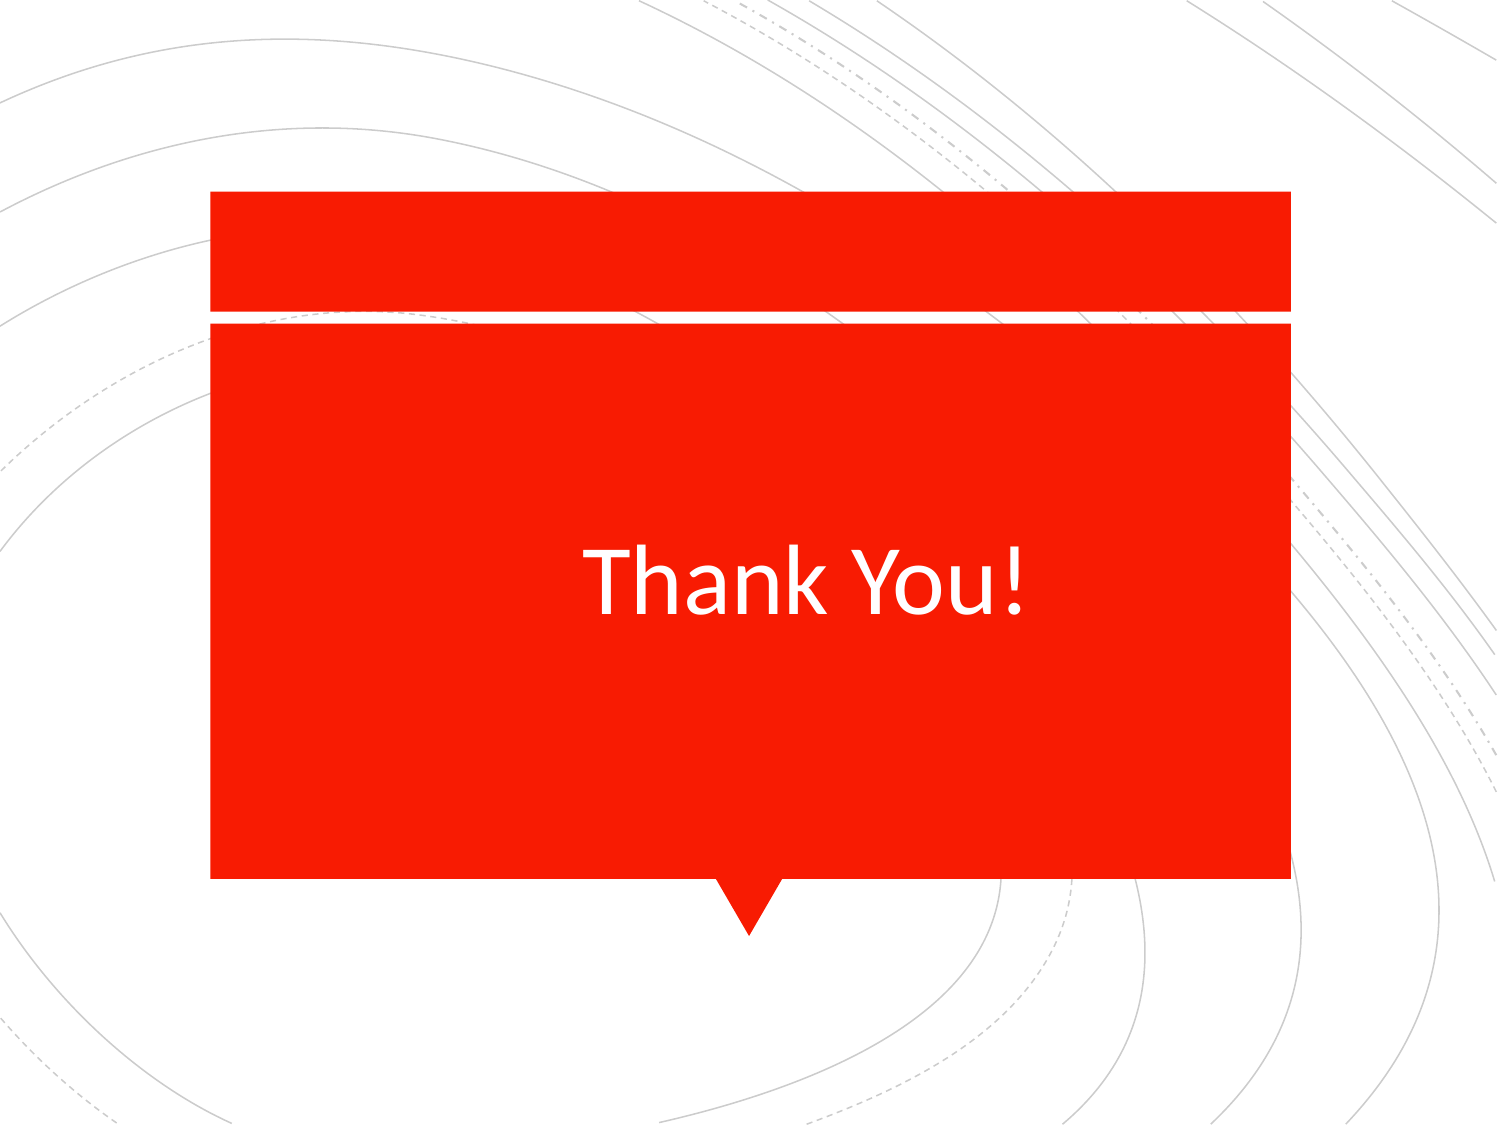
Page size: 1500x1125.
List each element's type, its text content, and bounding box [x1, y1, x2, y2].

title Thank You! [222, 337, 1278, 635]
